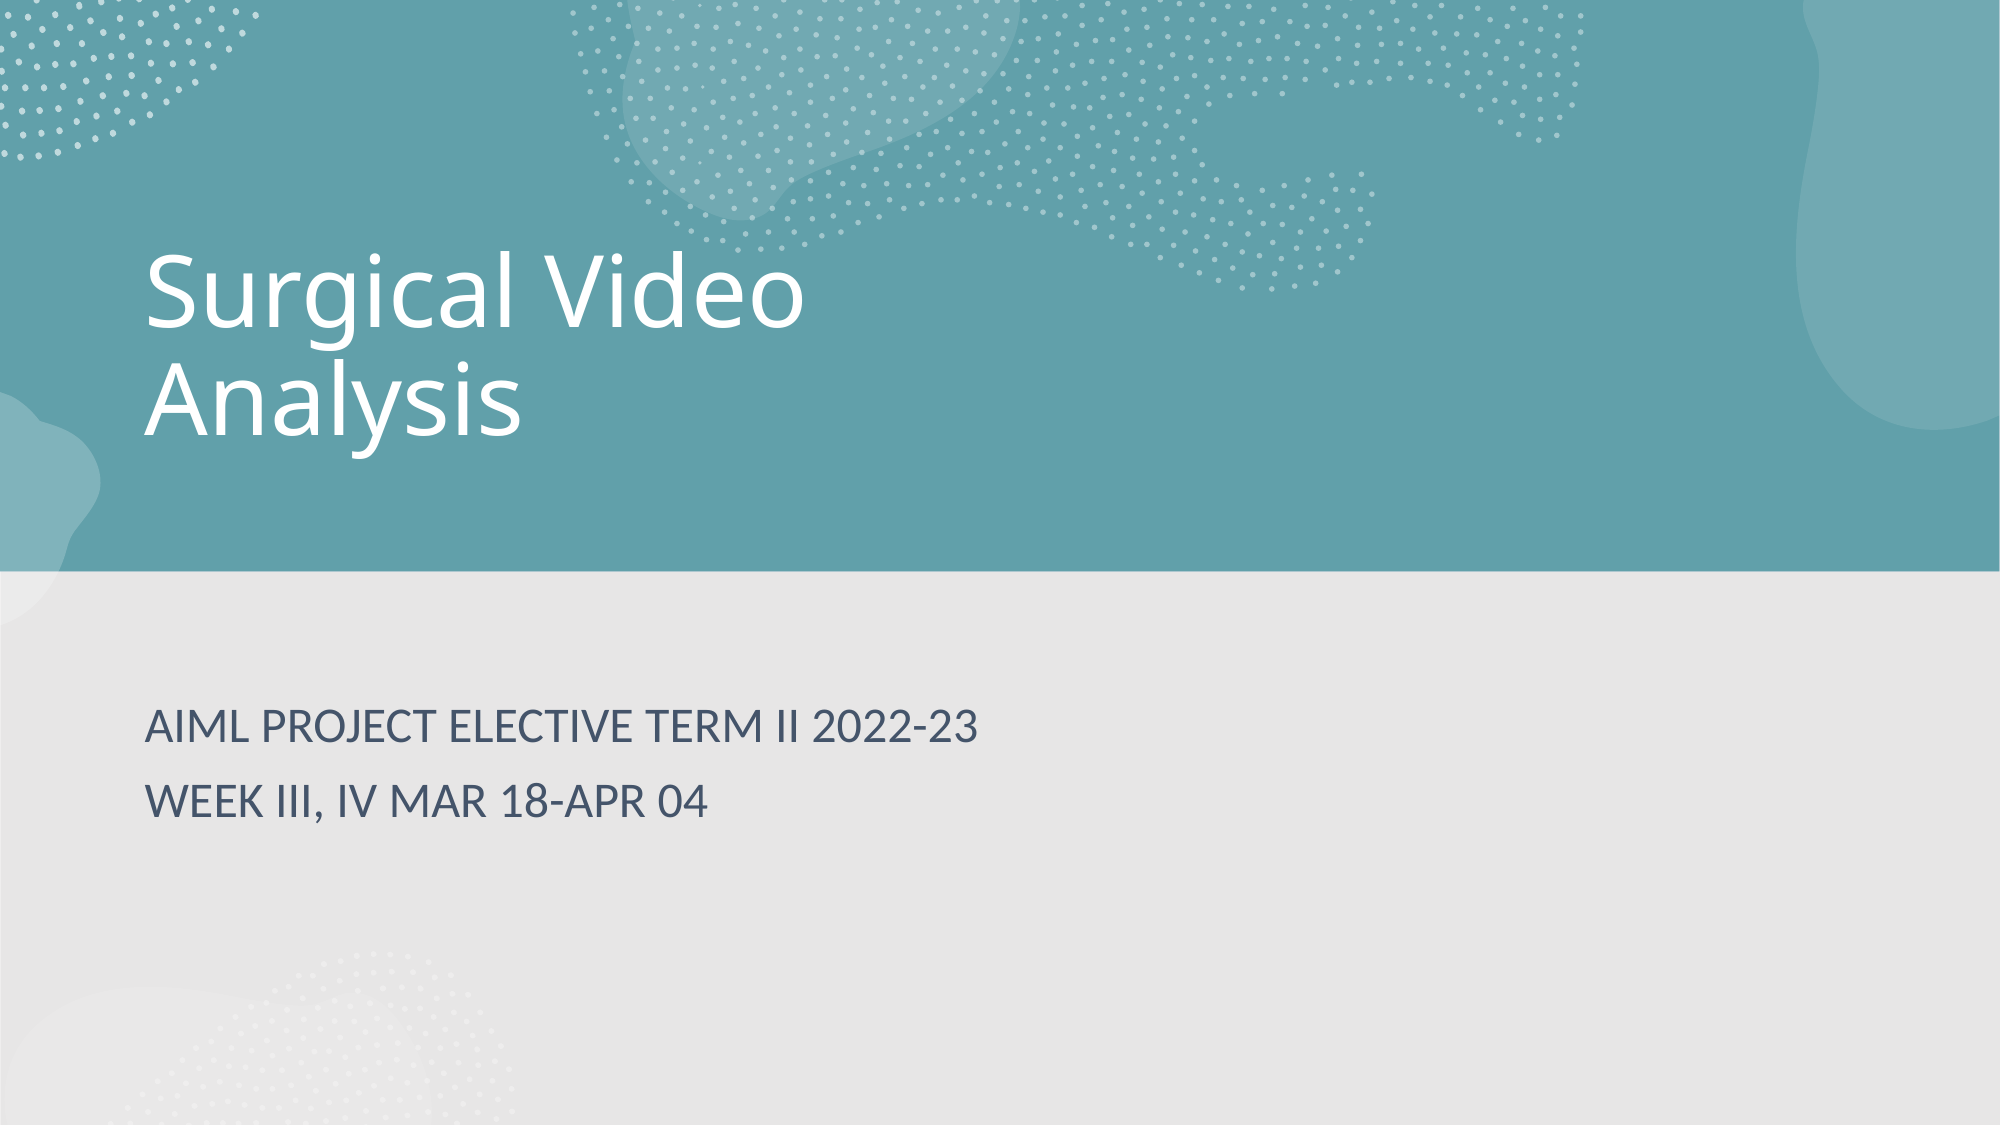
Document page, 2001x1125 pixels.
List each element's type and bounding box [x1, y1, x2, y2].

text_box [0, 0, 2000, 1125]
